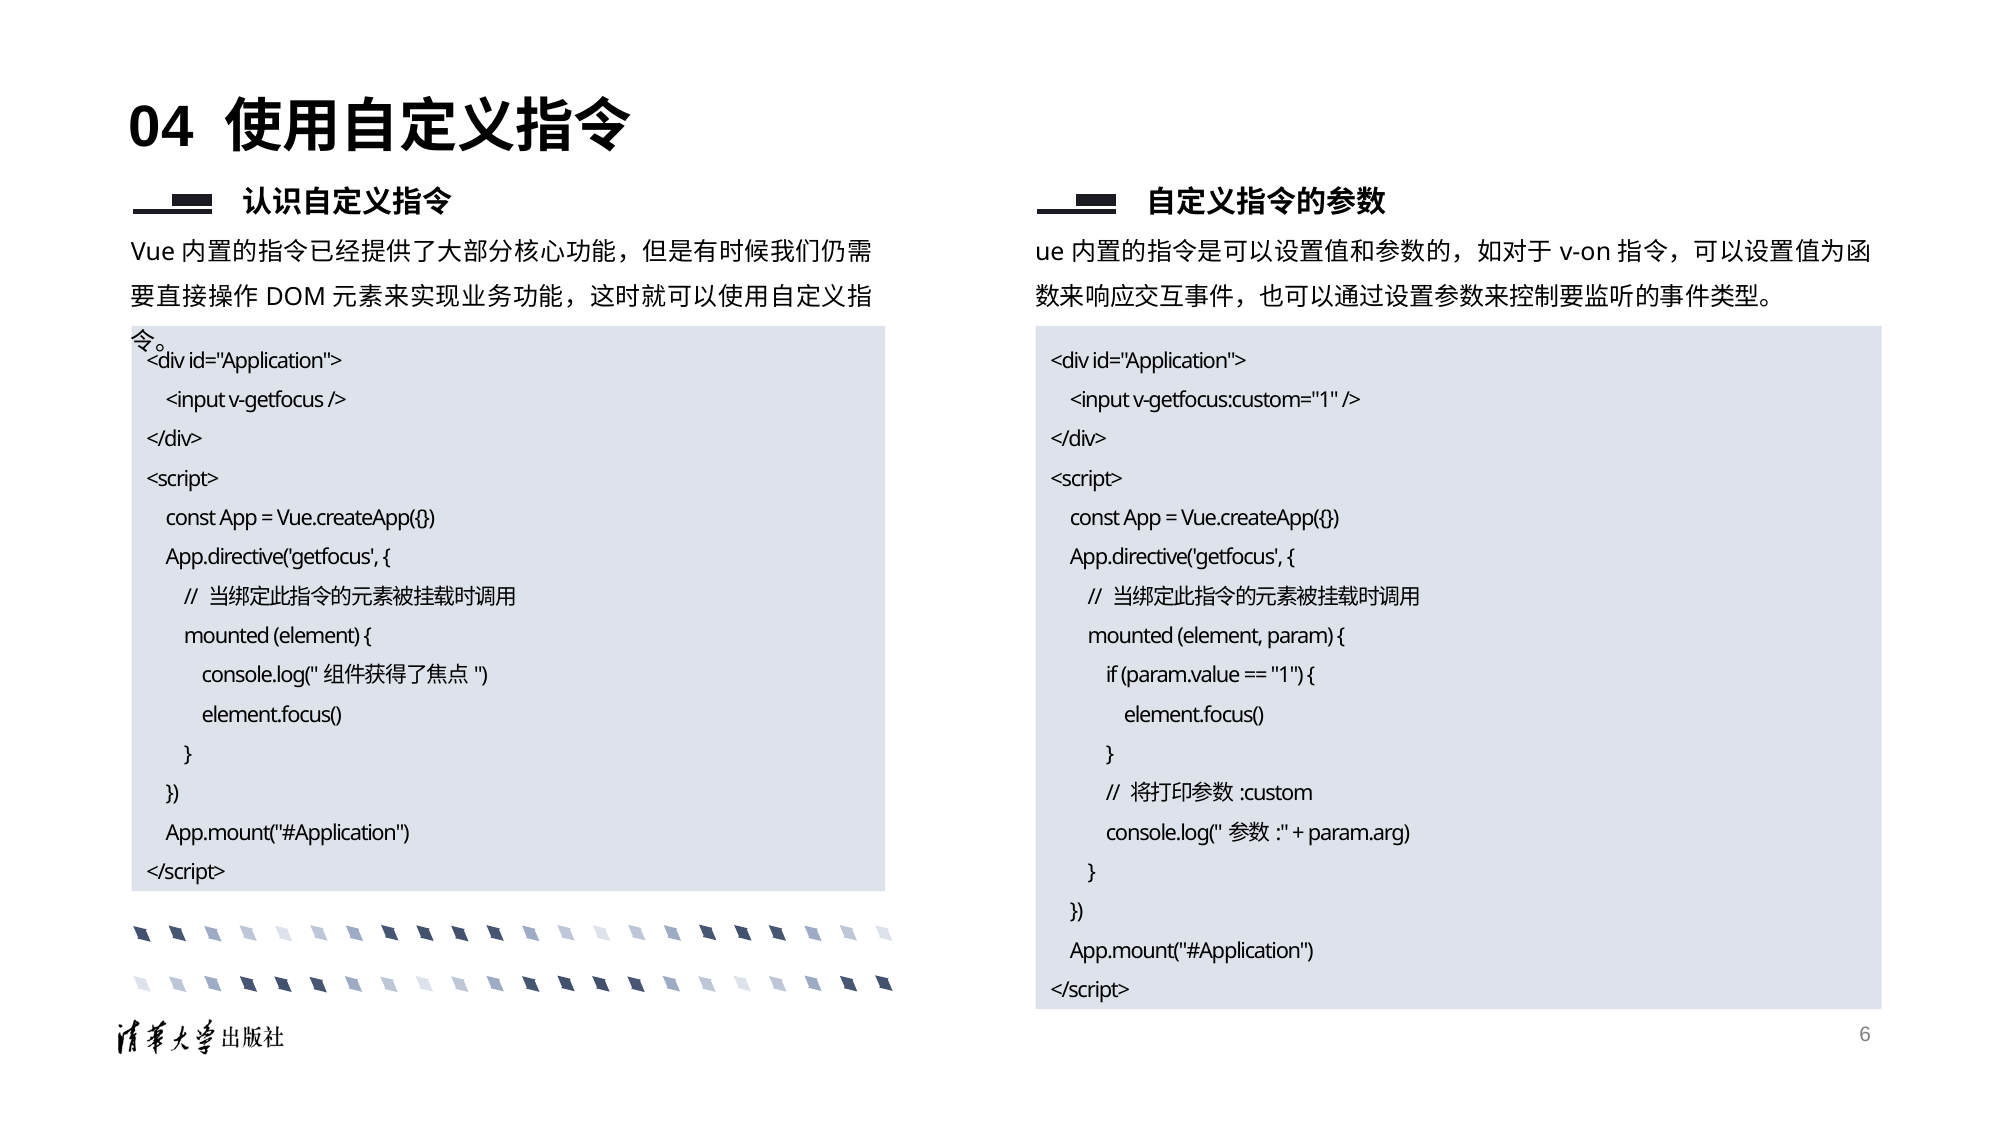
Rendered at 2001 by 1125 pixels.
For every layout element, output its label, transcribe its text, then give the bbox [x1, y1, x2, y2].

text_box <div id="Application"> <input v-getfocus:custom="1" /> </div> <script> const App = Vue.createApp({}) App.directive('getfocus', { // 当绑定此指令的元素被挂载时调用 mounted (element, param) { if (param.value == "1") { element.focus() } // 将打印参数:custom console.log("参数:" + param.arg) } }) App.mount("#Application") </script> [1035, 325, 1882, 1010]
text_box ue内置的指令是可以设置值和参数的，如对于v-on指令，可以设置值为函数来响应交互事件，也可以通过设置参数来控制要监听的事件类型。 [1020, 213, 1886, 319]
picture [114, 1017, 287, 1057]
slide_number 6 [1412, 1016, 1886, 1051]
title 04 使用自定义指令 [114, 12, 928, 167]
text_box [1037, 175, 1650, 227]
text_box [133, 175, 746, 227]
text_box <div id="Application"> <input v-getfocus /> </div> <script> const App = Vue.createApp({}) App.directive('getfocus', { // 当绑定此指令的元素被挂载时调用 mounted (element) { console.log("组件获得了焦点") element.focus() } }) App.mount("#Application") </script> [131, 363, 886, 892]
text_box Vue内置的指令已经提供了大部分核心功能，但是有时候我们仍需要直接操作DOM元素来实现业务功能，这时就可以使用自定义指令。 [116, 213, 888, 363]
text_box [132, 975, 893, 993]
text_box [132, 924, 893, 942]
